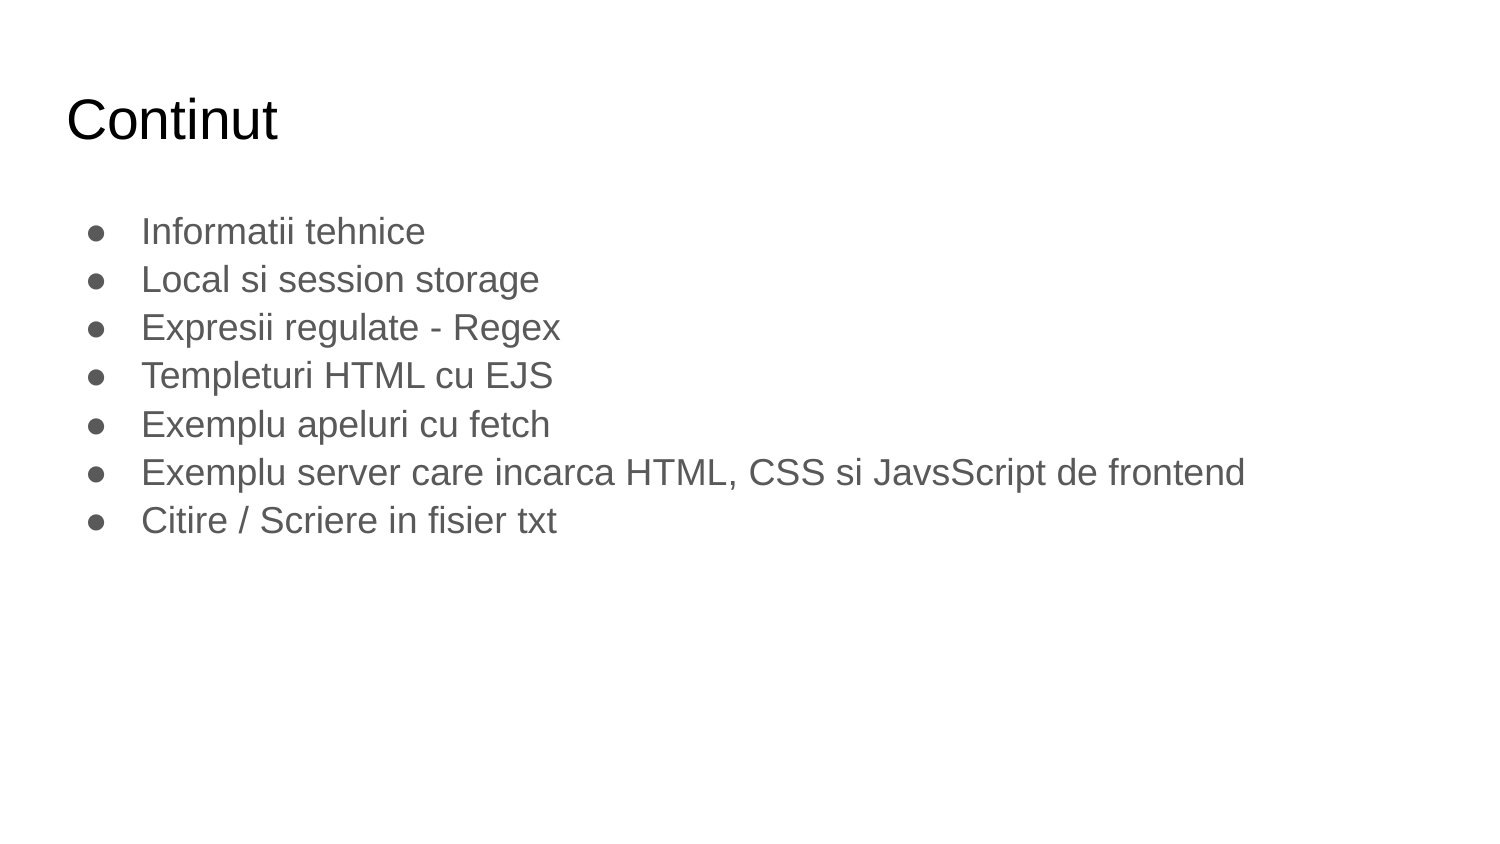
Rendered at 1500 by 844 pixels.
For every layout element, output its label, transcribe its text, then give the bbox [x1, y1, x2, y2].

title Continut [51, 72, 1449, 167]
list Informatii tehnice Local si session storage Expresii regulate - Regex Templeturi HTML cu EJS Exemplu apeluri cu fetch Exemplu server care incarca HTML, CSS si JavsScript de frontend Citire / Scriere in fisier txt [51, 189, 1449, 750]
